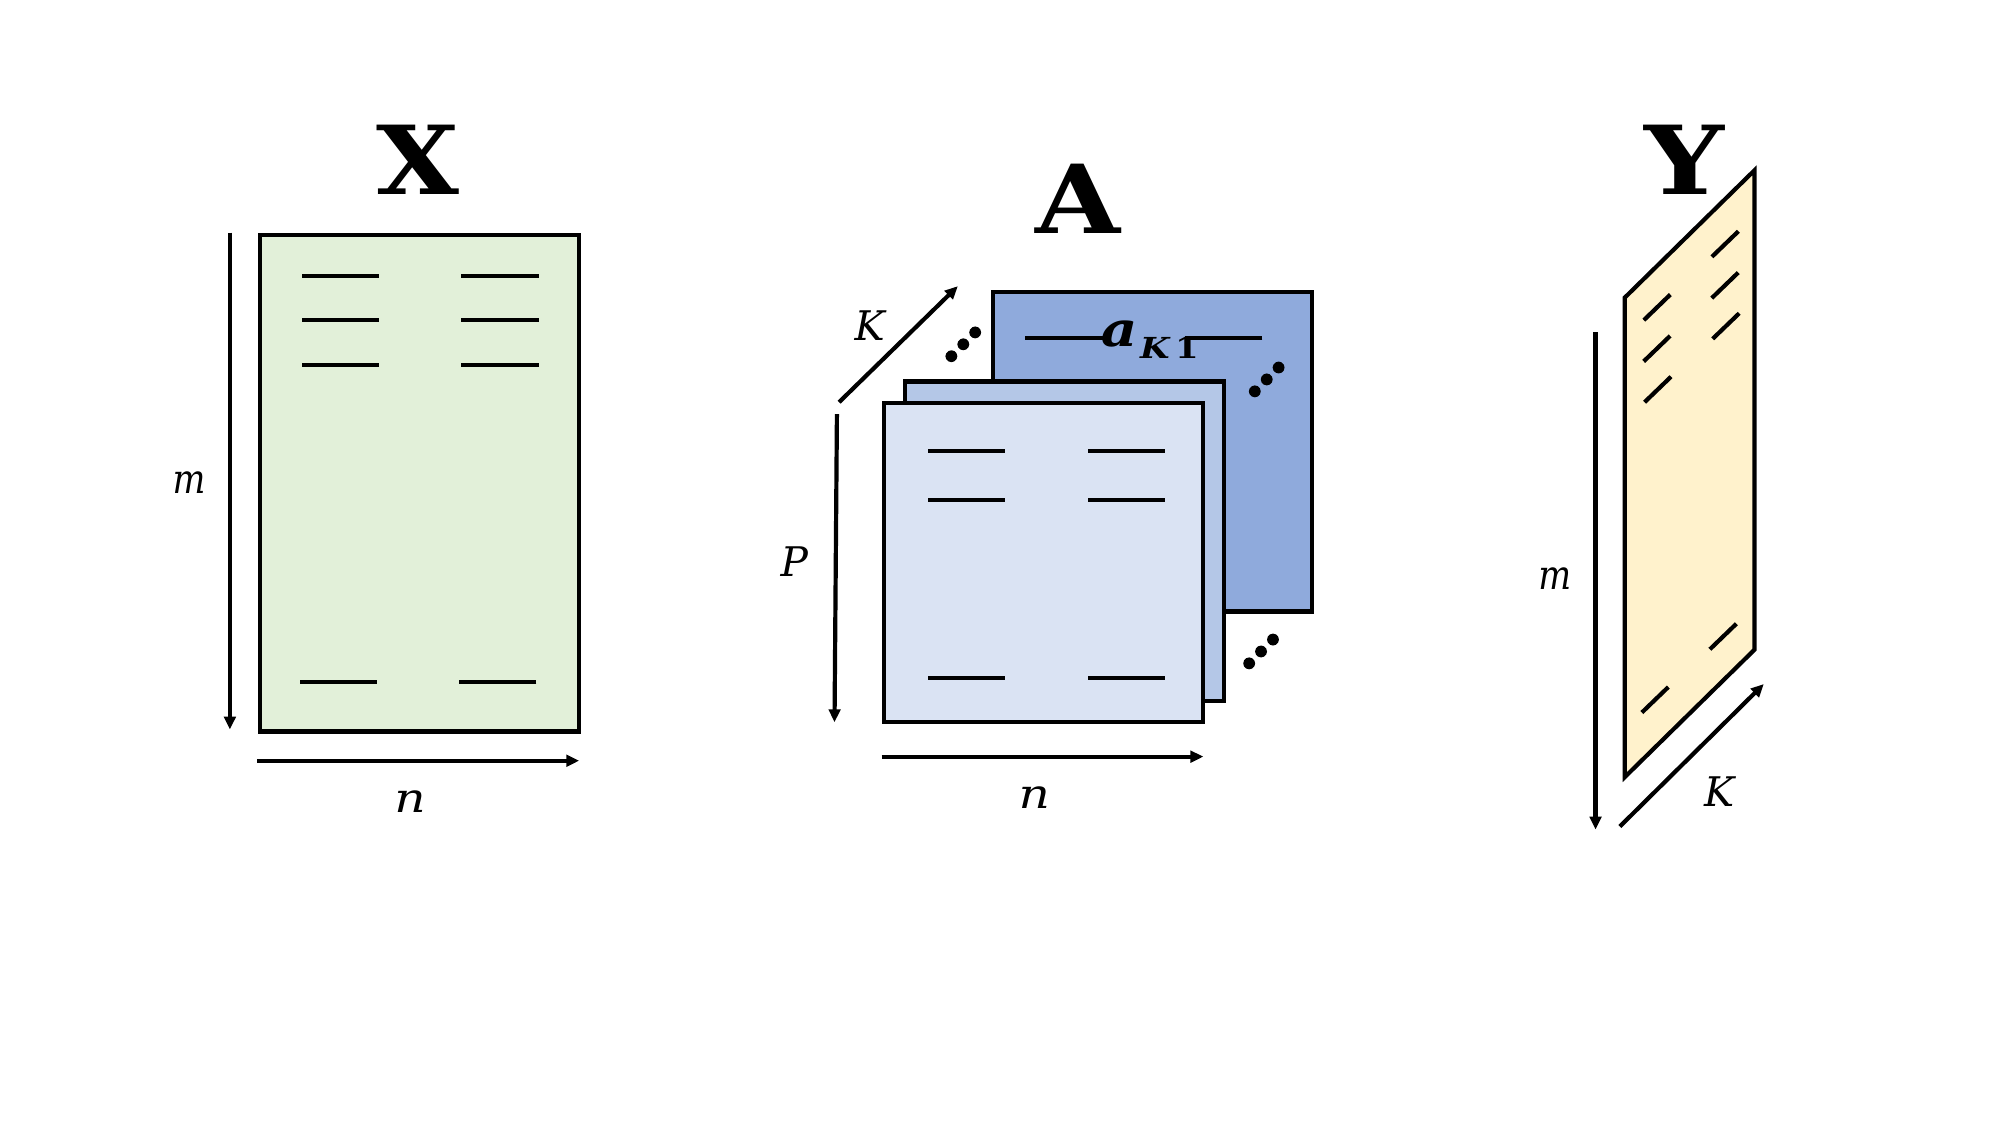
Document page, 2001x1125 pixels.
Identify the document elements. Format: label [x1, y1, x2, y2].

text_box [1538, 170, 1764, 830]
text_box [172, 232, 579, 823]
text_box [778, 286, 1313, 819]
